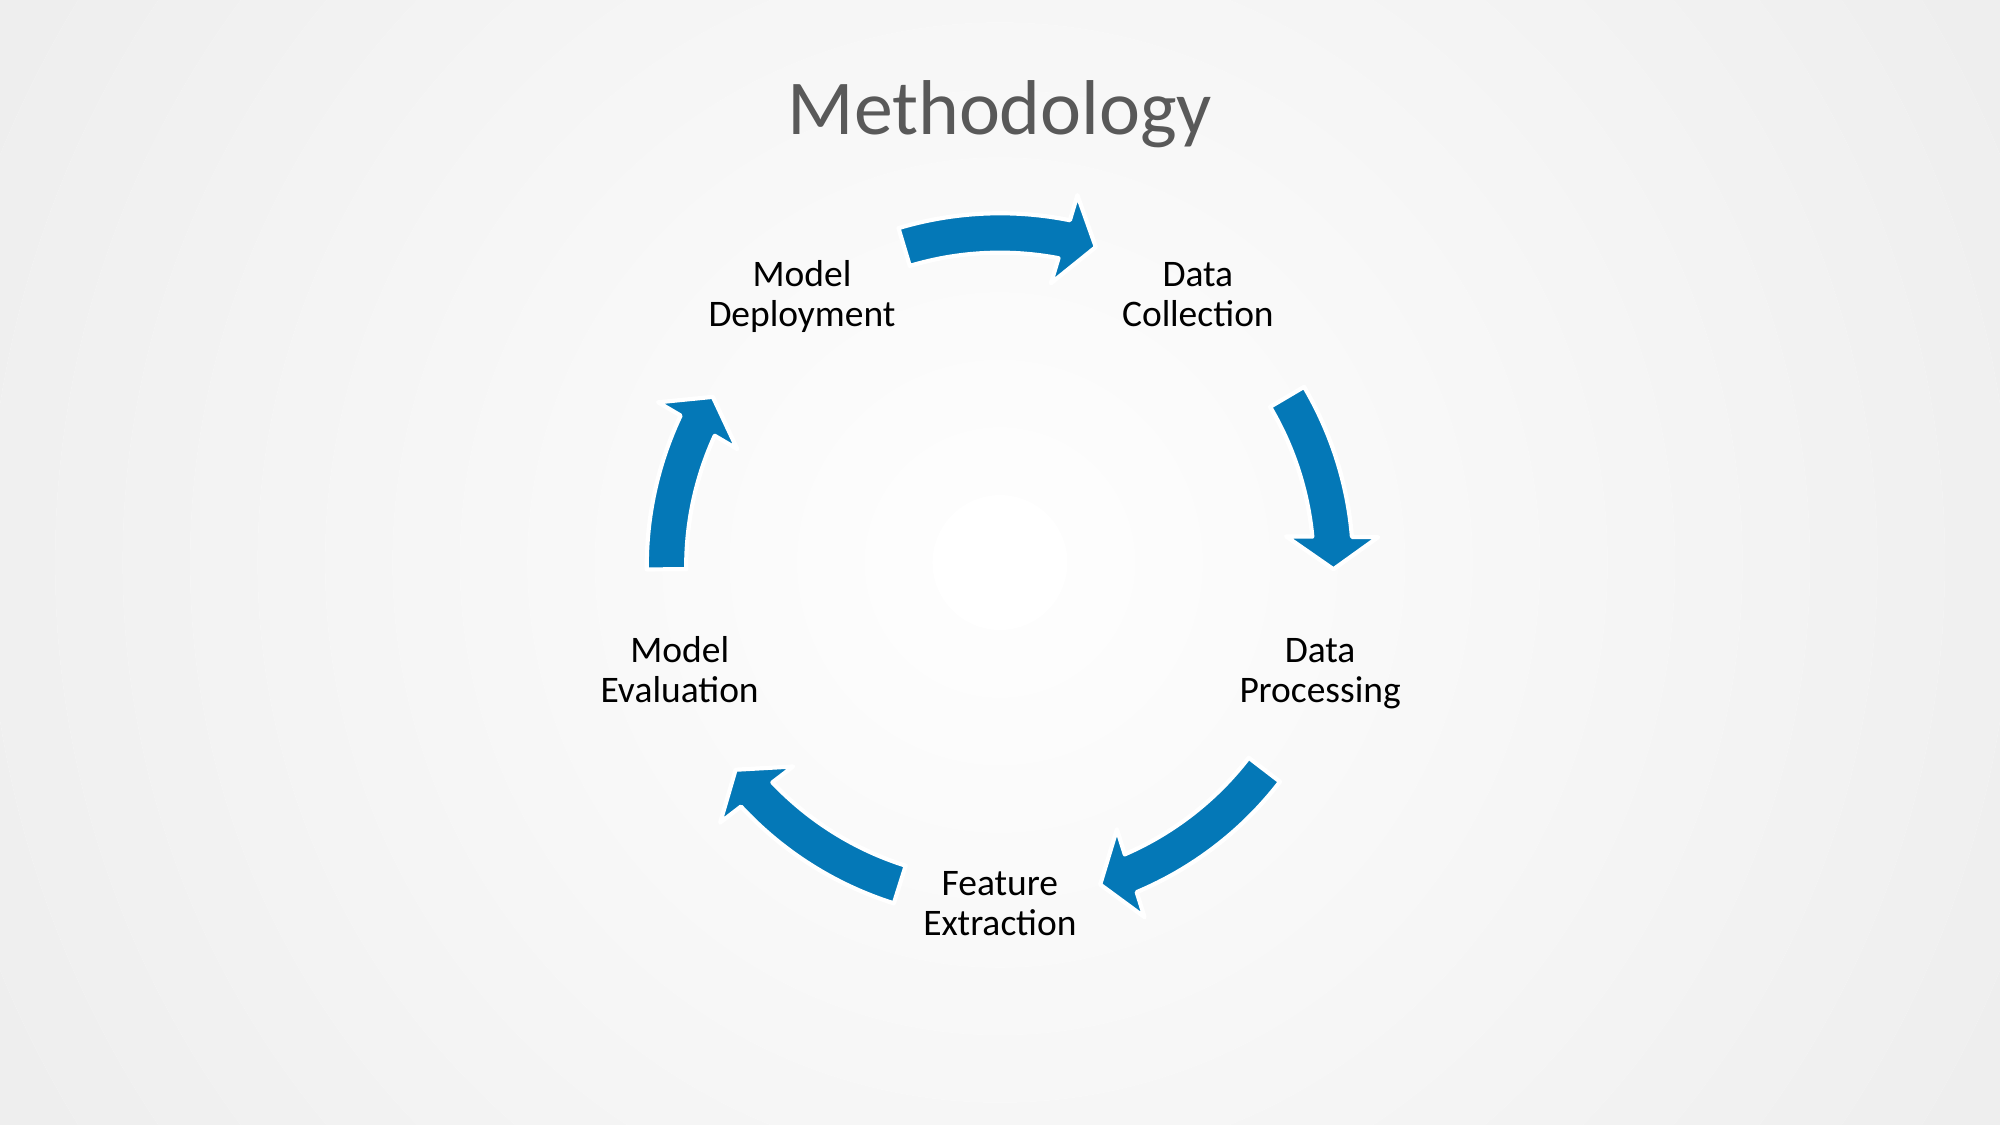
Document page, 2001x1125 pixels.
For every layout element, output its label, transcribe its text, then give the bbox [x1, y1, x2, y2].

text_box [578, 186, 1422, 1005]
title Methodology [99, 45, 1900, 162]
